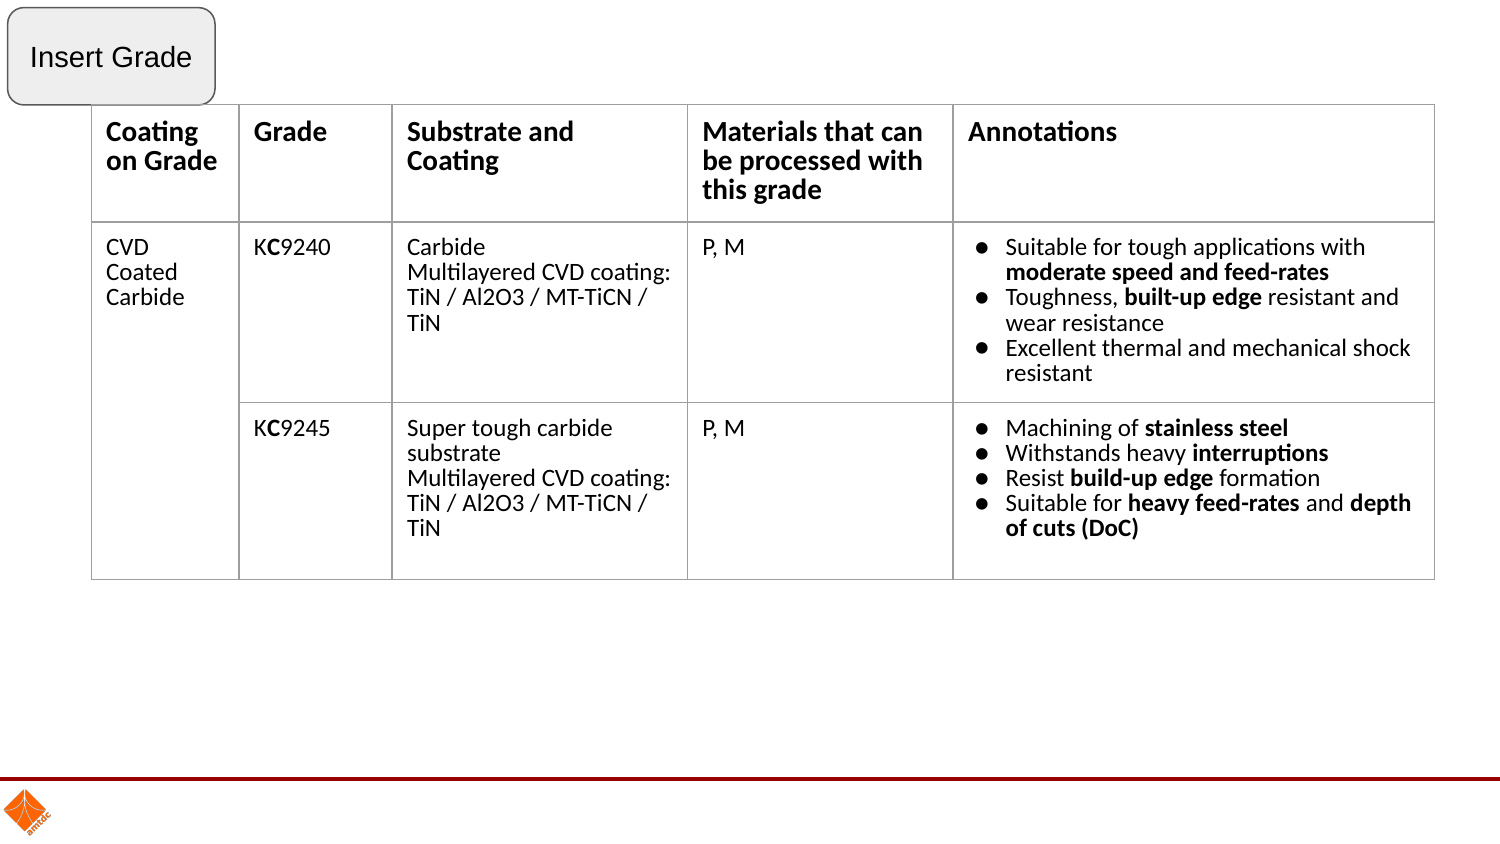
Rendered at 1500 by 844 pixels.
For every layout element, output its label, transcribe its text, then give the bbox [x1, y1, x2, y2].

table_header Coating on Grade [92, 105, 238, 221]
table_cell CVD Coated Carbide [92, 223, 238, 579]
table_header Annotations [954, 105, 1434, 221]
table_cell Machining of stainless steel Withstands heavy interruptions Resist build-up edge formation Suitable for heavy feed-rates and depth of cuts (DoC) [954, 403, 1434, 579]
table_cell Suitable for tough applications with moderate speed and feed-rates Toughness, built-up edge resistant and wear resistance Excellent thermal and mechanical shock resistant [954, 223, 1434, 402]
text_box Insert Grade [7, 7, 216, 105]
table_header Grade [240, 105, 391, 221]
picture [1, 786, 53, 838]
table_cell KC9245 [240, 403, 391, 579]
table_header Materials that can be processed with this grade [688, 105, 952, 221]
table_cell P, M [688, 403, 952, 579]
table_cell Carbide Multilayered CVD coating: TiN / Al2O3 / MT-TiCN / TiN [393, 223, 687, 402]
table_header Substrate and Coating [393, 105, 687, 221]
table_cell KC9240 [240, 223, 391, 402]
table_cell P, M [688, 223, 952, 402]
table_cell Super tough carbide substrate Multilayered CVD coating: TiN / Al2O3 / MT-TiCN / TiN [393, 403, 687, 579]
